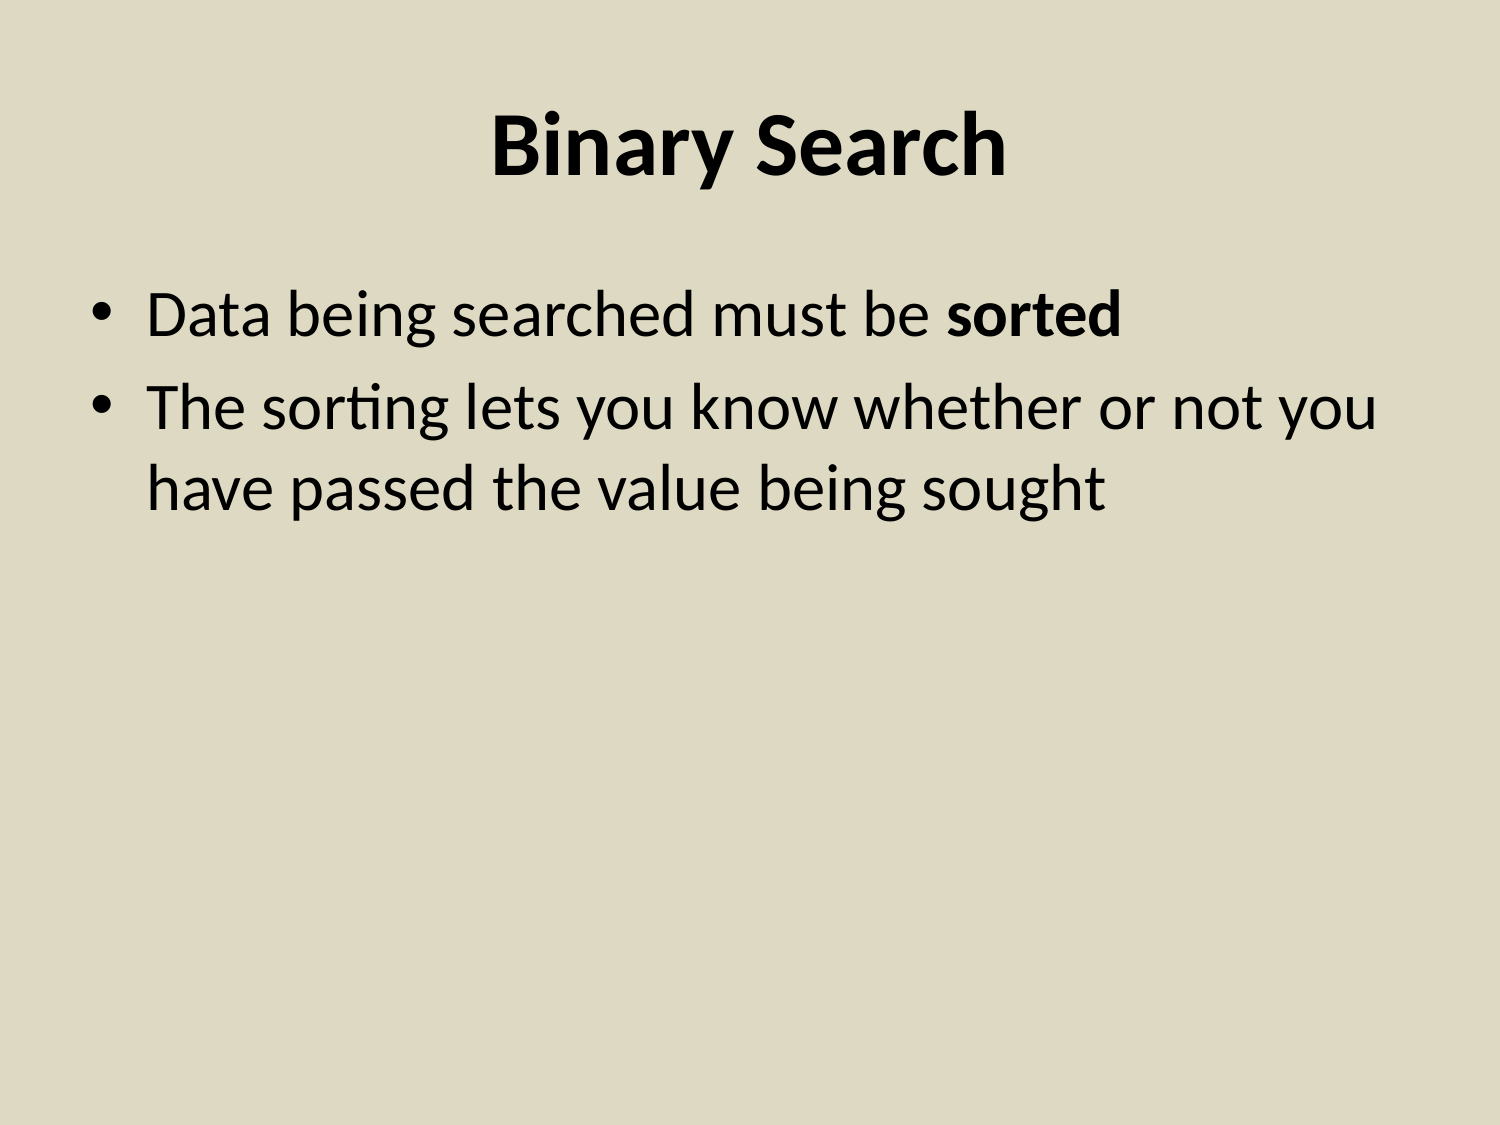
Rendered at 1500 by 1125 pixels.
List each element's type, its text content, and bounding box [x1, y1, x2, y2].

list Data being searched must be sorted The sorting lets you know whether or not you have passed the value being sought [75, 262, 1425, 1005]
title Binary Search [75, 45, 1425, 233]
